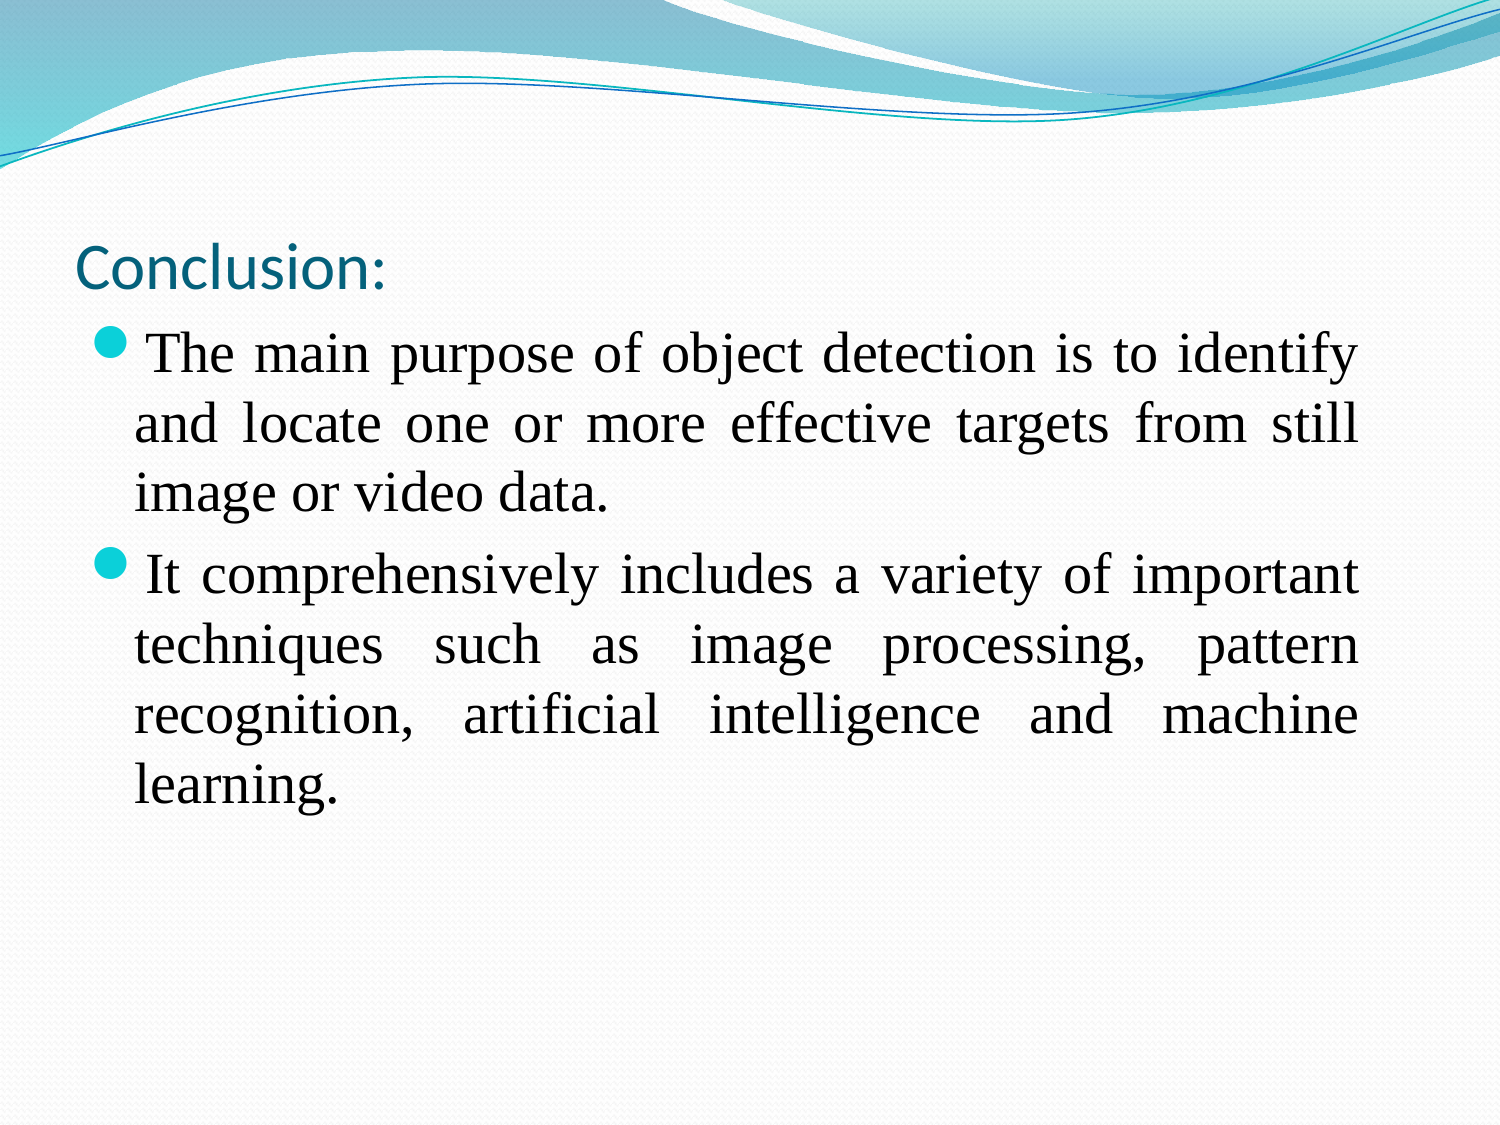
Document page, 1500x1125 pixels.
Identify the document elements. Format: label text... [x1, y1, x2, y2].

title Conclusion: [75, 115, 1425, 303]
list The main purpose of object detection is to identify and locate one or more effective targets from still image or video data. It comprehensively includes a variety of important techniques such as image processing, pattern recognition, artificial intelligence and machine learning. [75, 224, 1375, 838]
